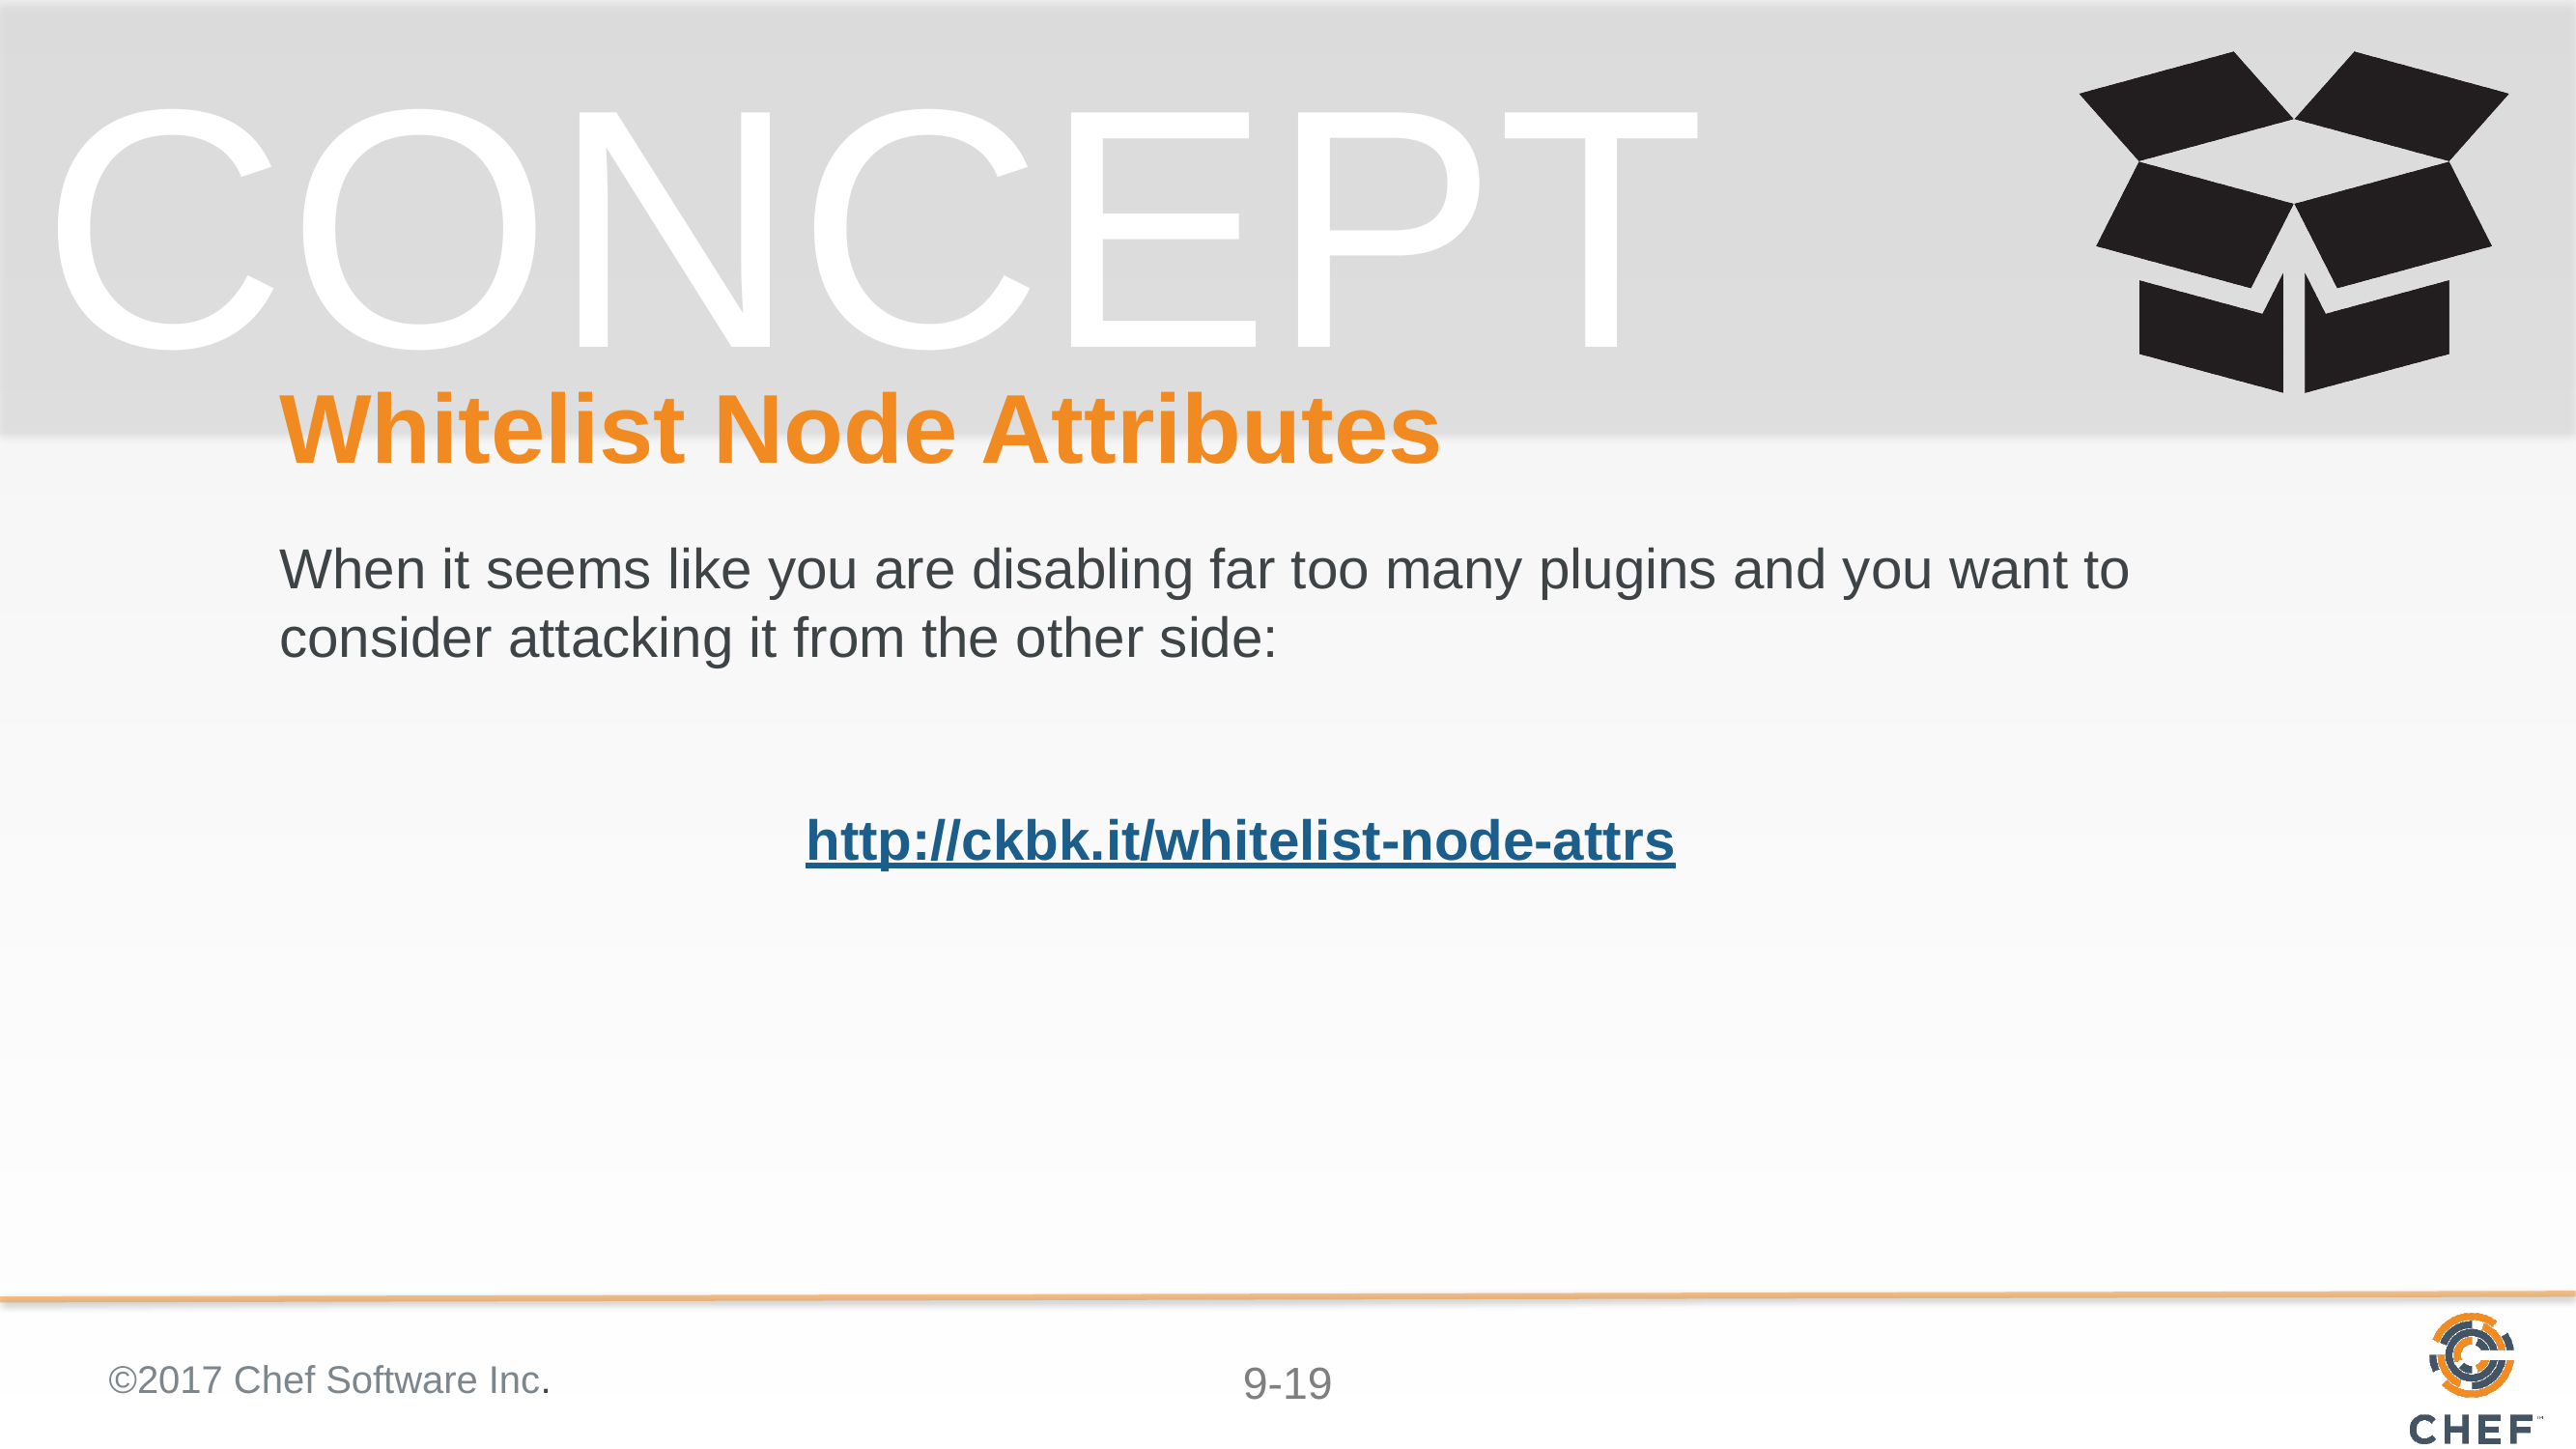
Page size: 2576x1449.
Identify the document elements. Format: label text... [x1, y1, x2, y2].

subtitle When it seems like you are disabling far too many plugins and you want to consider attacking it from the other side: http://ckbk.it/whitelist-node-attrs [265, 518, 2217, 1049]
picture [2399, 1297, 2551, 1449]
picture [2079, 51, 2509, 399]
title Whitelist Node Attributes [265, 363, 2217, 499]
